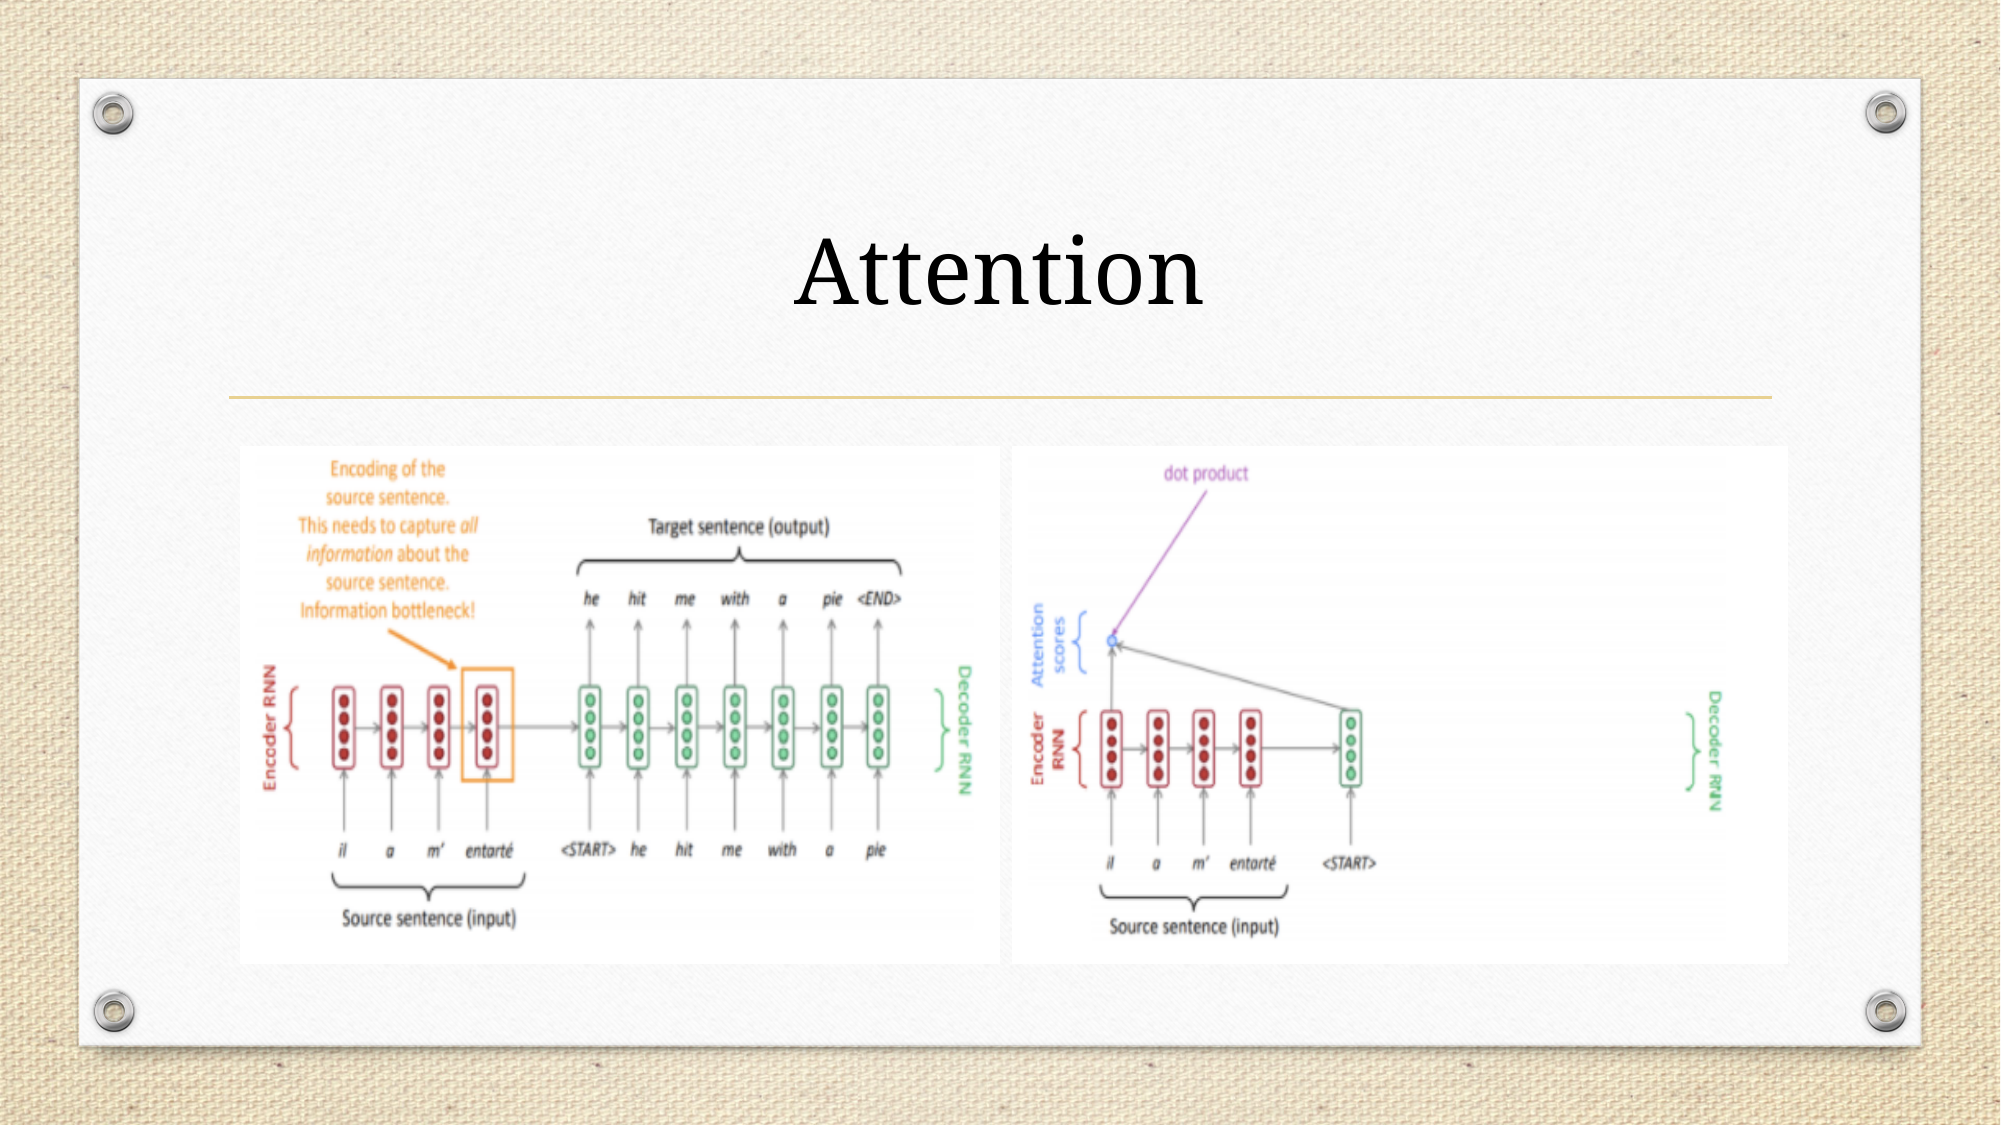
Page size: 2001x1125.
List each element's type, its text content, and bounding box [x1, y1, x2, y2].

title Attention [212, 161, 1788, 375]
picture [0, 0, 2001, 1125]
